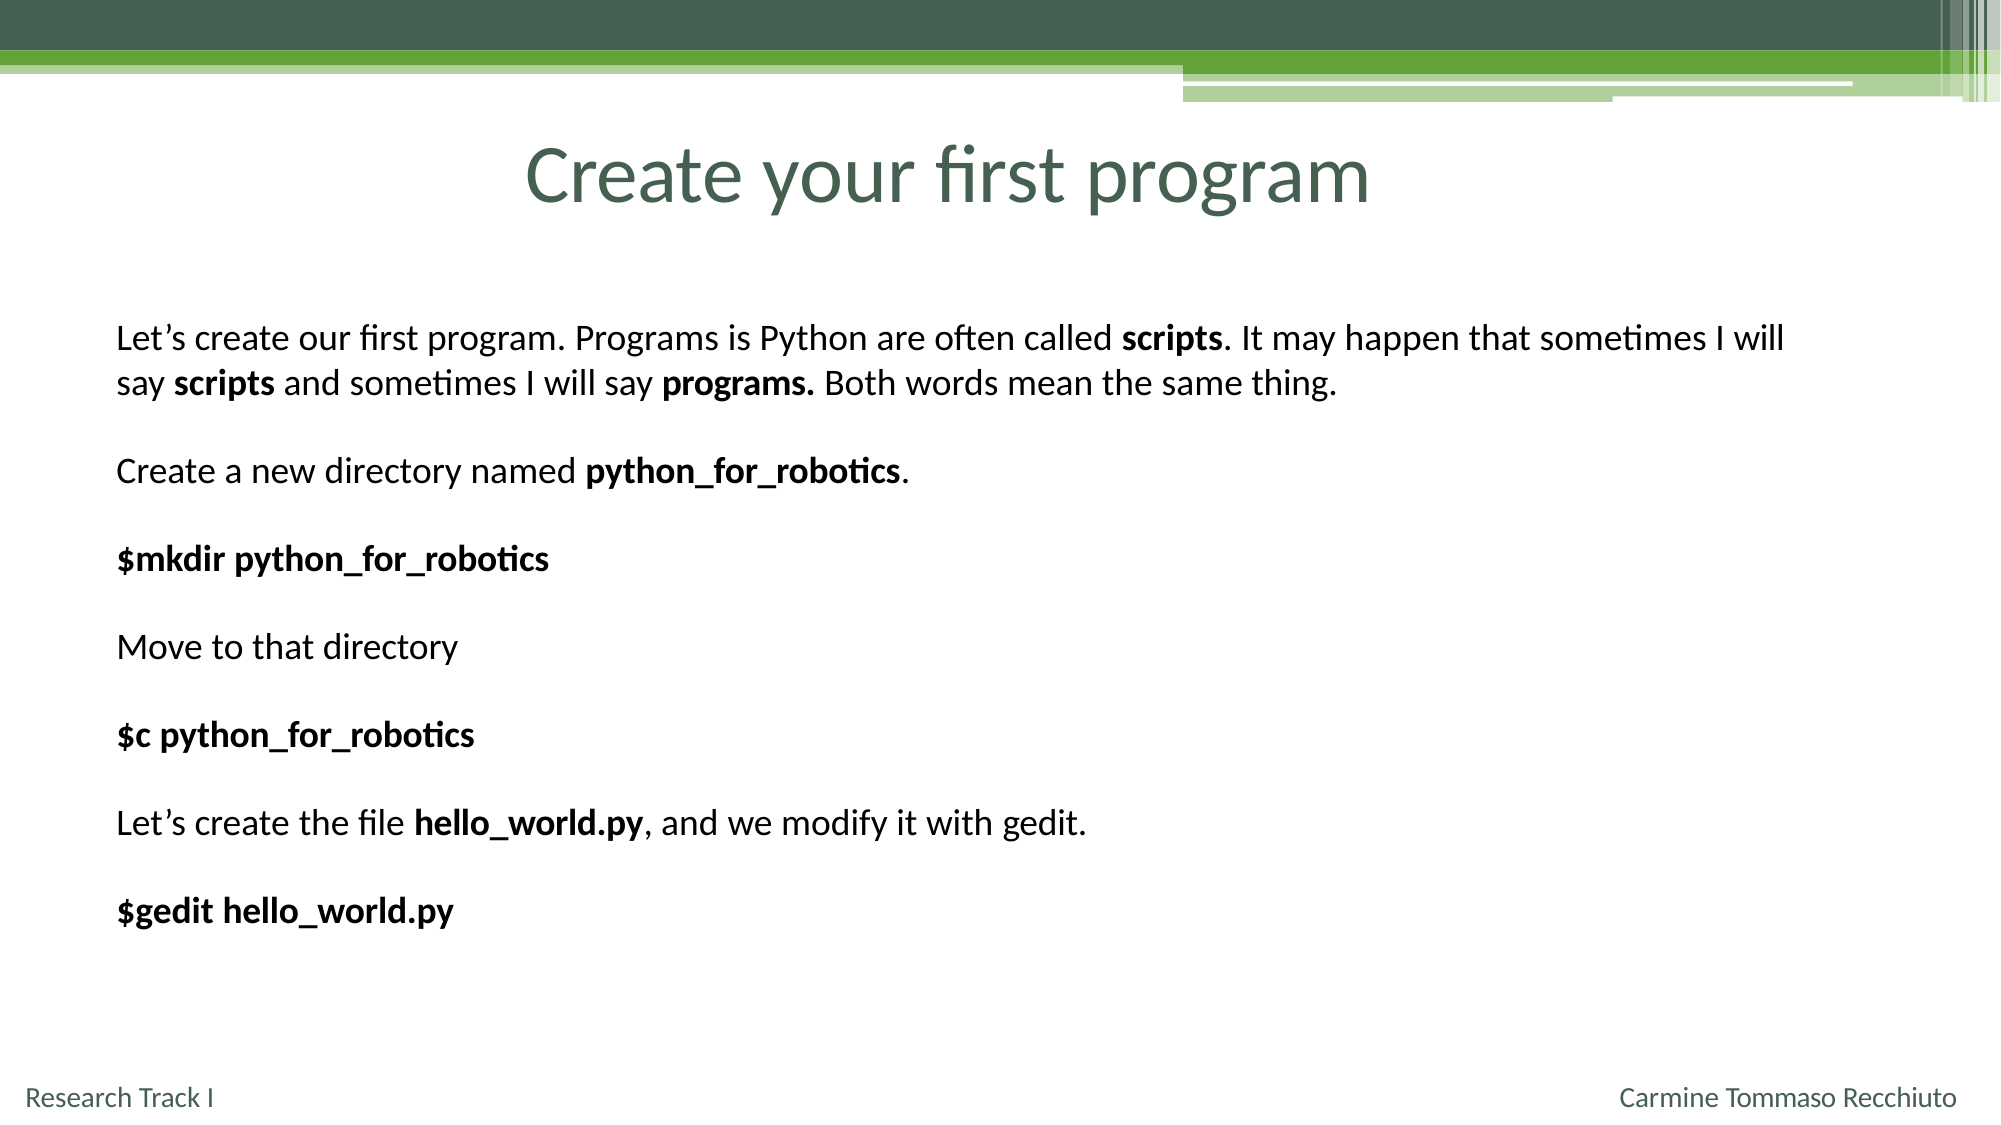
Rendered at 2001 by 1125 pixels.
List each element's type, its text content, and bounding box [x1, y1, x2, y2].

title Create your first program [97, 87, 1903, 308]
text_box Let’s create our first program. Programs is Python are often called scripts. It may happen that sometimes I will say scripts and sometimes I will say programs. Both words mean the same thing. Create a new directory named python_for_robotics. $mkdir python_for_robotics Move to that directory $c python_for_robotics Let’s create the file hello_world.py, and we modify it with gedit. $gedit hello_world.py [114, 311, 1786, 932]
slide_number Research Track I [23, 1083, 383, 1125]
footer Carmine Tommaso Recchiuto [1617, 1083, 1964, 1125]
